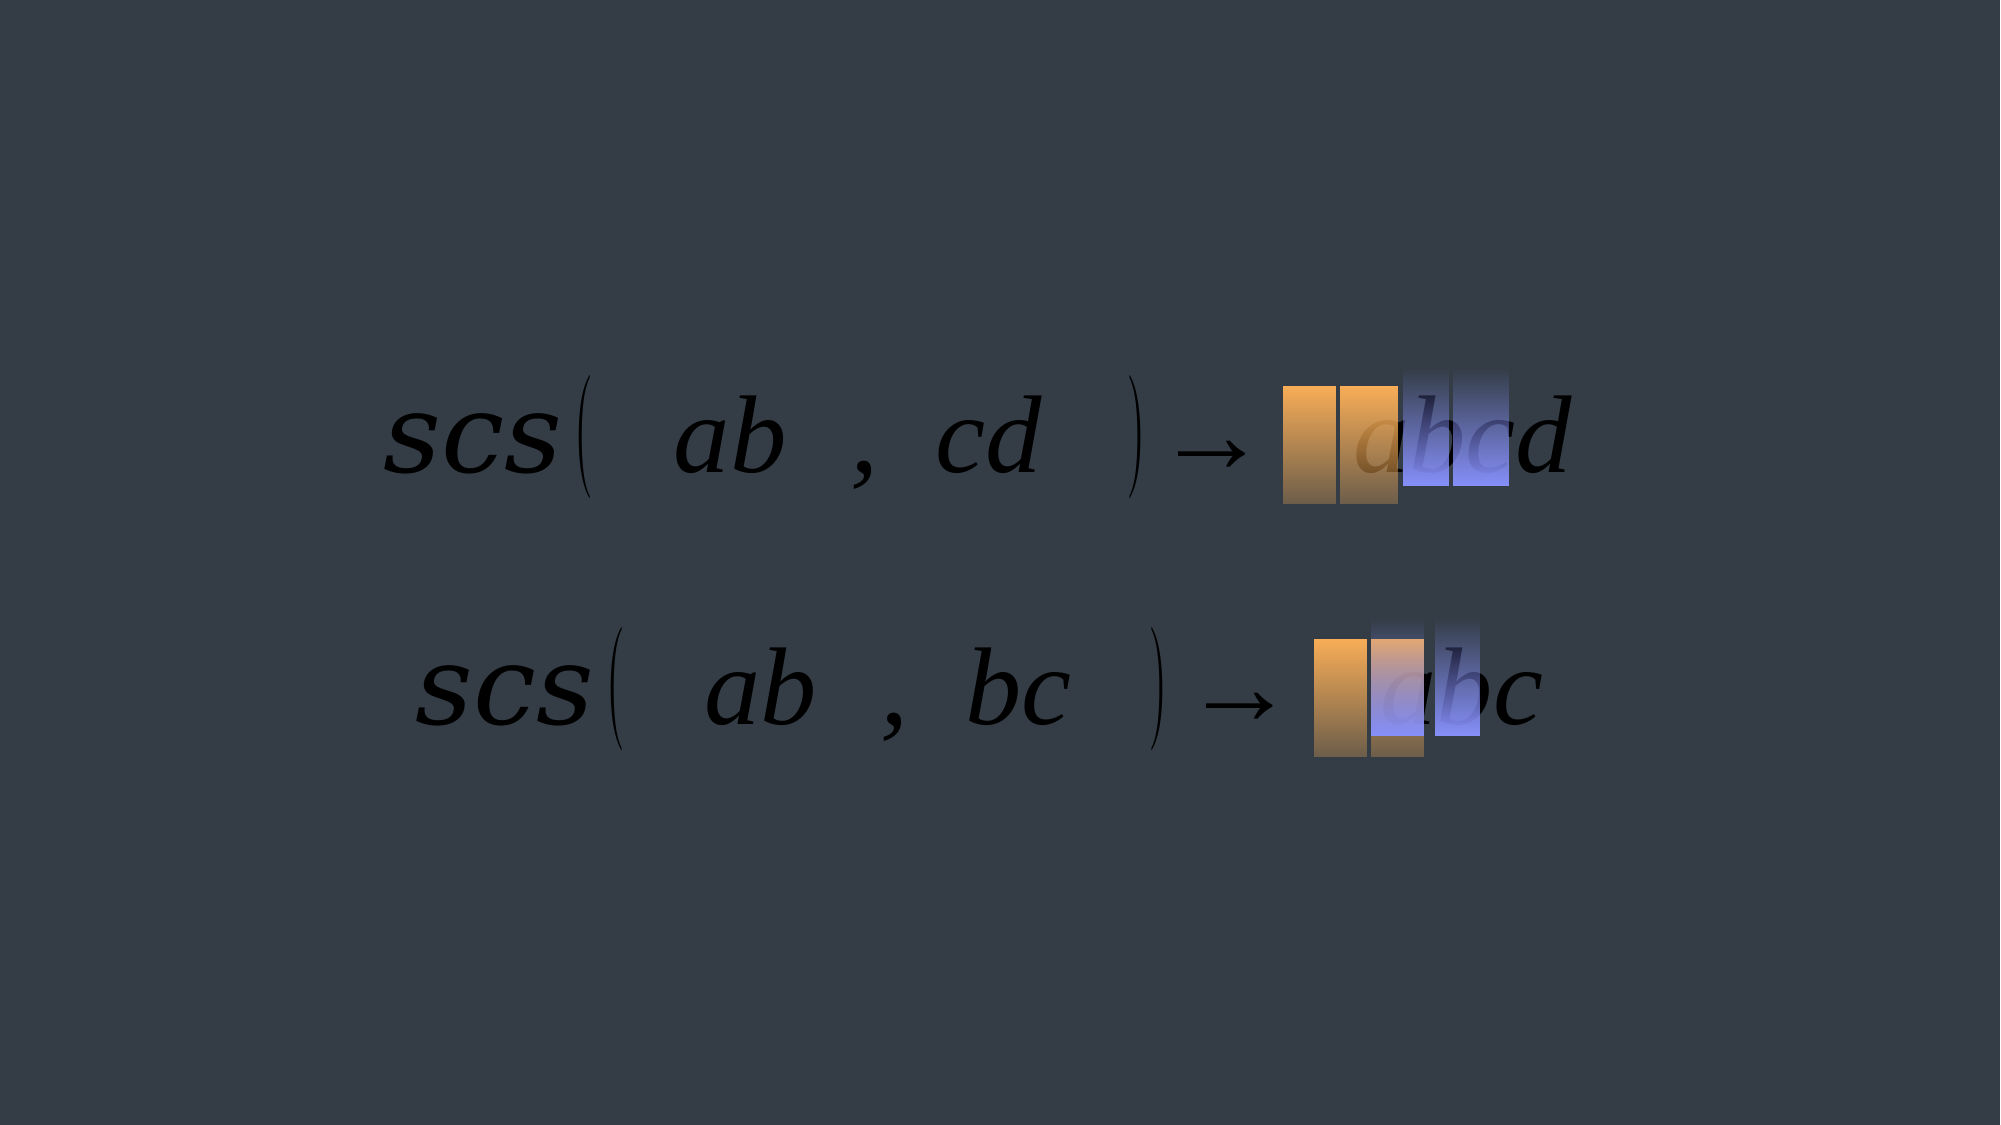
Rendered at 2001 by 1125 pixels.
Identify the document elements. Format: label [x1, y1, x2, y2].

text_box [1314, 639, 1367, 757]
text_box [1340, 386, 1398, 504]
text_box [1403, 368, 1448, 486]
text_box [1371, 736, 1424, 757]
text_box [1453, 368, 1509, 486]
text_box [1371, 618, 1424, 736]
text_box [1283, 386, 1336, 504]
text_box [1435, 618, 1480, 736]
